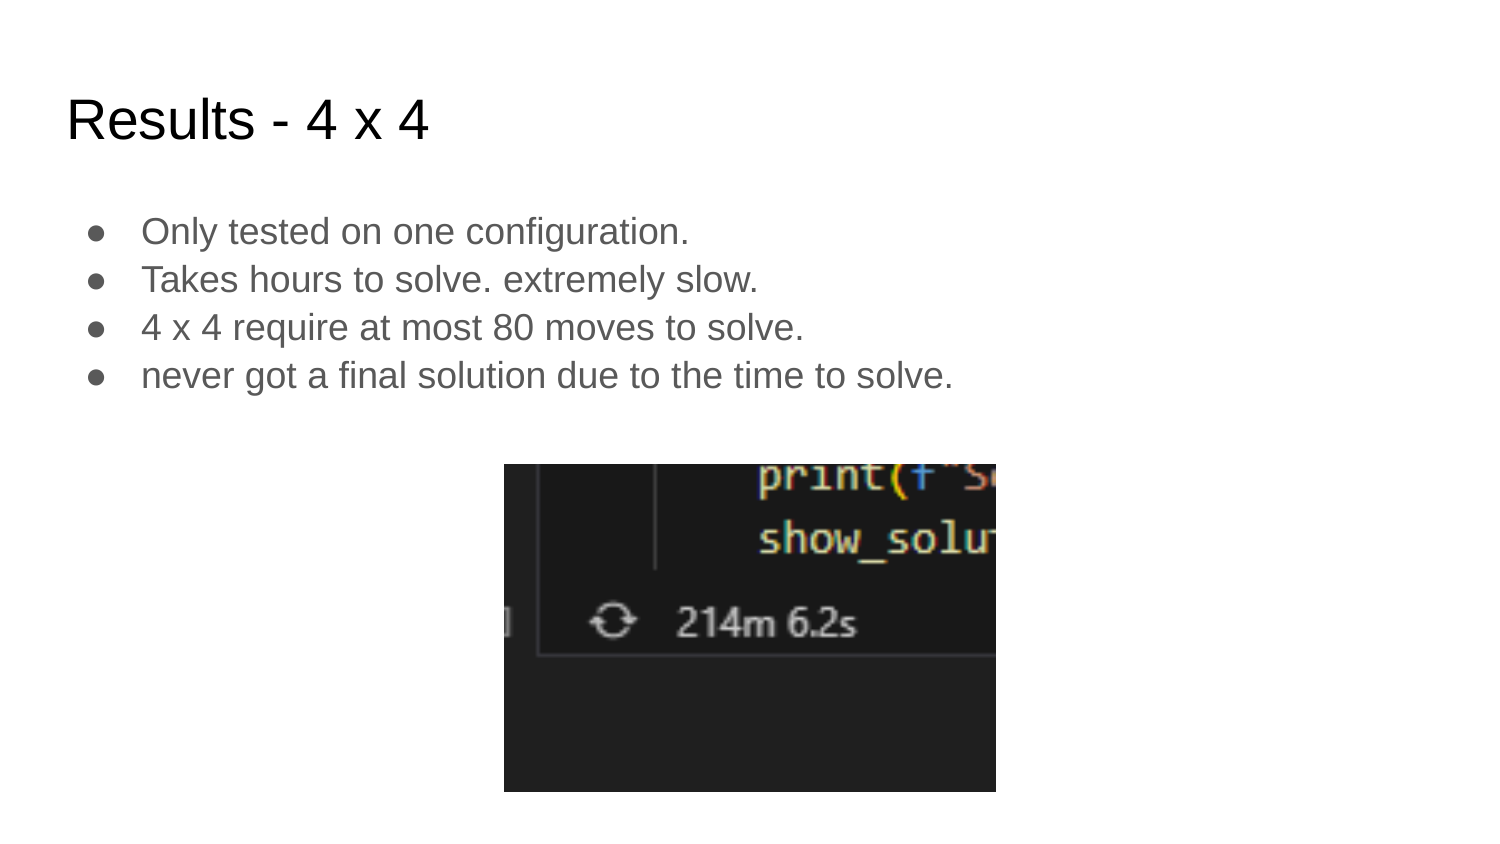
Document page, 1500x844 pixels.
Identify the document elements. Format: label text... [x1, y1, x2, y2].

list Only tested on one configuration. Takes hours to solve. extremely slow. 4 x 4 require at most 80 moves to solve. never got a final solution due to the time to solve. [51, 189, 1449, 517]
picture [504, 463, 996, 792]
title Results - 4 x 4 [51, 72, 1449, 167]
